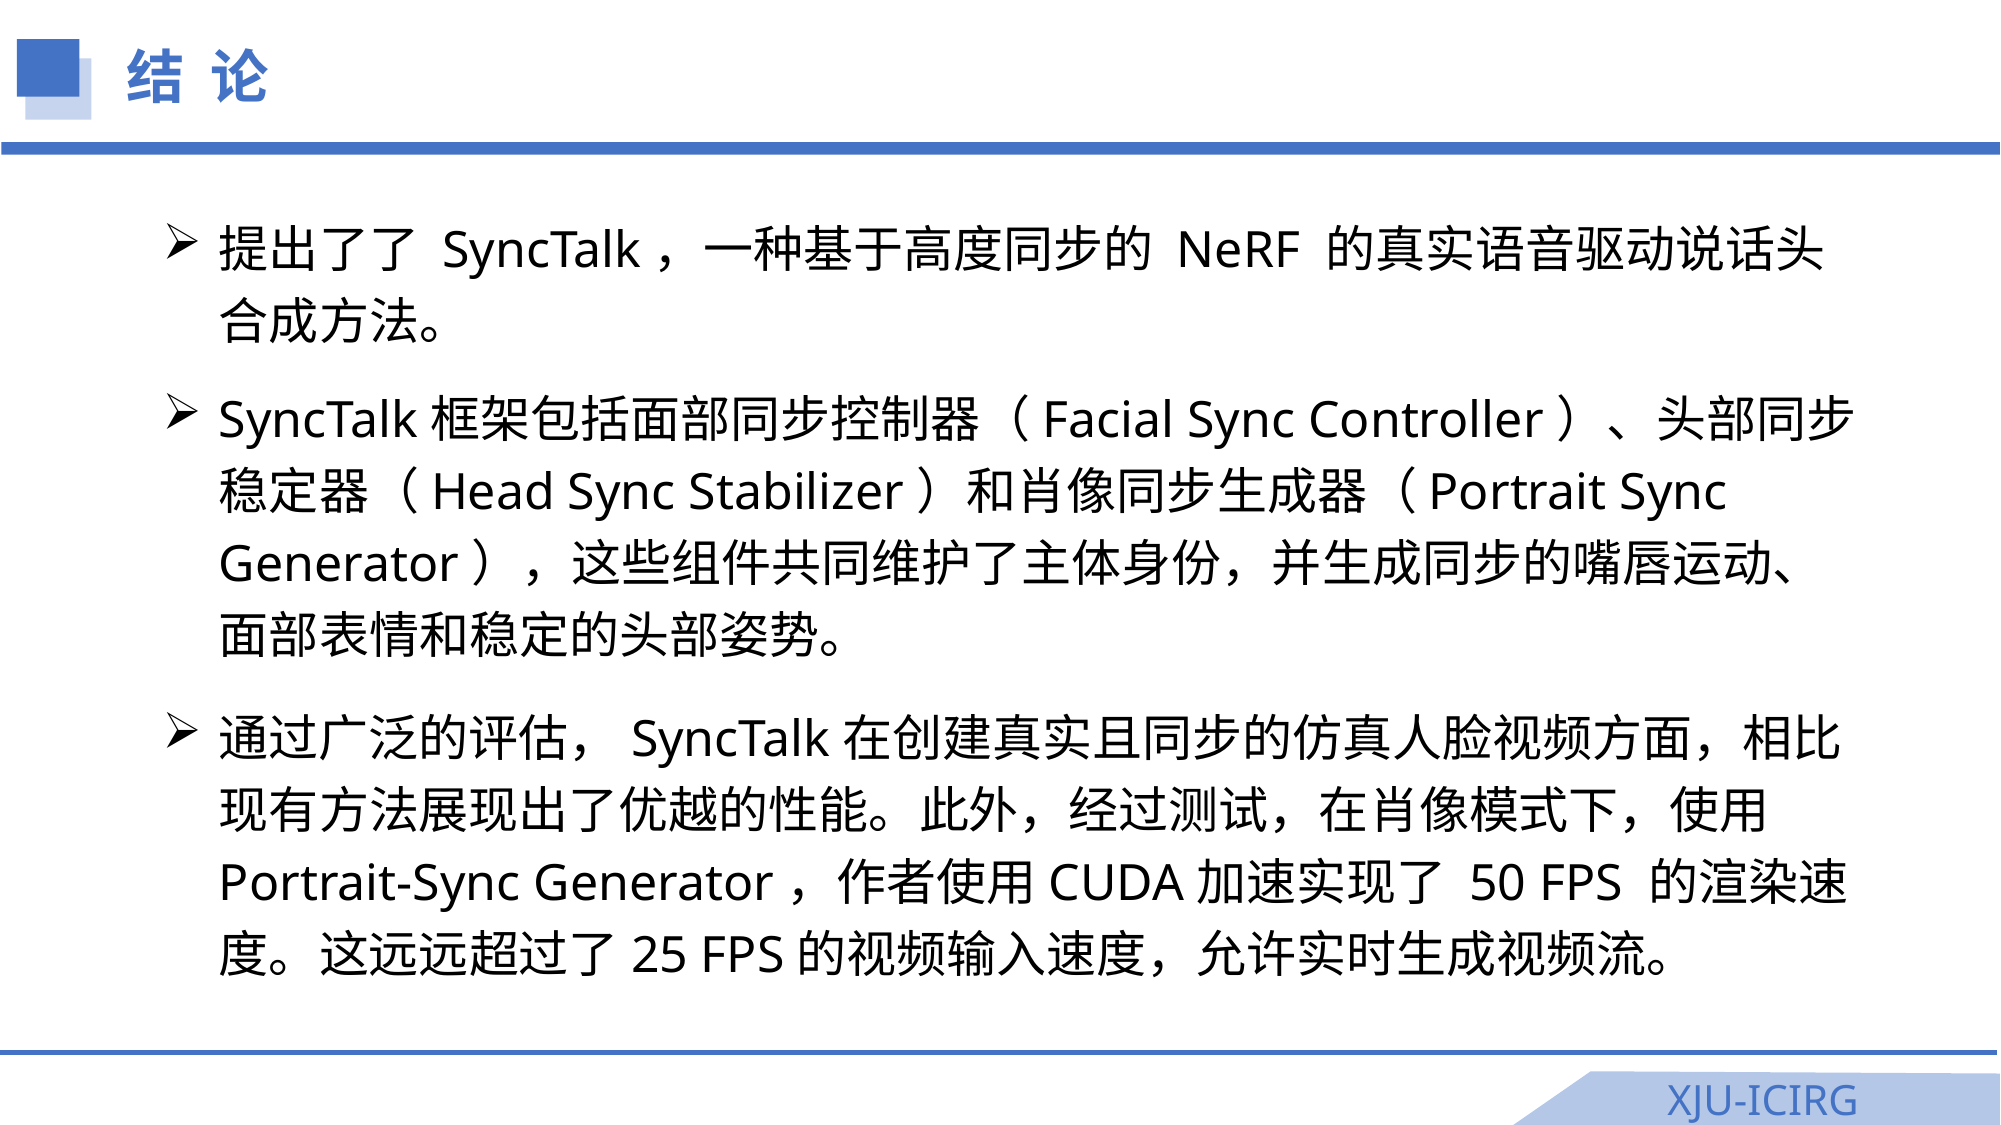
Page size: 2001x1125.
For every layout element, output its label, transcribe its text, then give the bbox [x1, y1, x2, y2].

text_box 提出了了 SyncTalk，一种基于高度同步的 NeRF 的真实语音驱动说话头合成方法。 [147, 198, 1877, 358]
text_box 结 论 [111, 32, 312, 118]
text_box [16, 38, 92, 120]
text_box SyncTalk框架包括面部同步控制器（Facial Sync Controller）、头部同步稳定器（Head Sync Stabilizer）和肖像同步生成器（Portrait Sync Generator），这些组件共同维护了主体身份，并生成同步的嘴唇运动、面部表情和稳定的头部姿势。 [147, 368, 1877, 671]
text_box XJU-ICIRG [1511, 1070, 2000, 1125]
text_box [0, 141, 2000, 156]
text_box 通过广泛的评估，SyncTalk在创建真实且同步的仿真人脸视频方面，相比现有方法展现出了优越的性能。此外，经过测试，在肖像模式下，使用 Portrait-Sync Generator，作者使用CUDA加速实现了 50 FPS 的渲染速度。这远远超过了25 FPS的视频输入速度，允许实时生成视频流。 [147, 687, 1877, 990]
